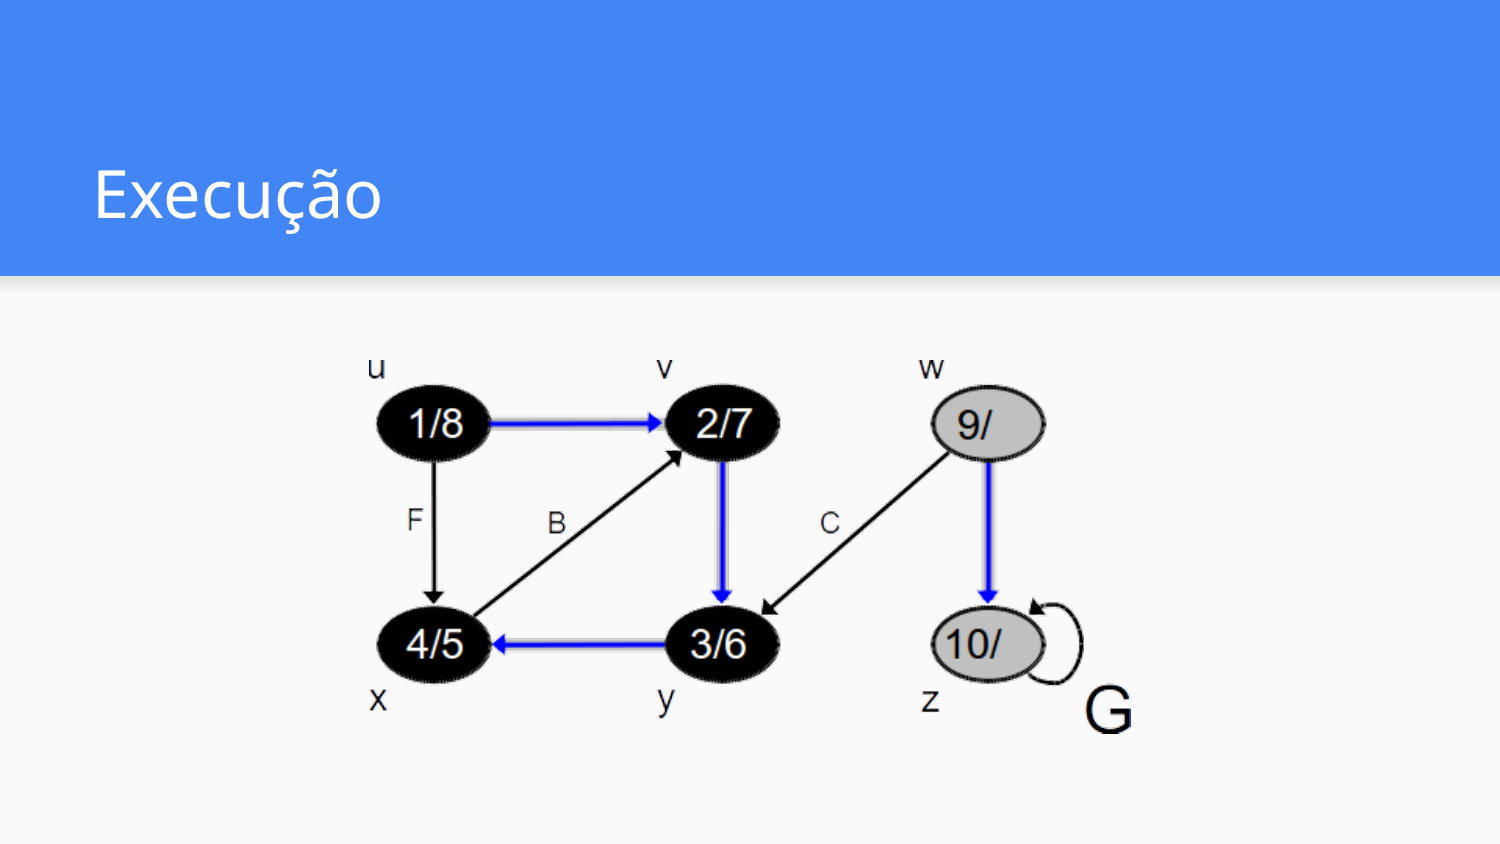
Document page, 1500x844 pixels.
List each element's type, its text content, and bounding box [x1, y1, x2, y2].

title Execução [77, 121, 1427, 248]
picture [369, 359, 1131, 734]
